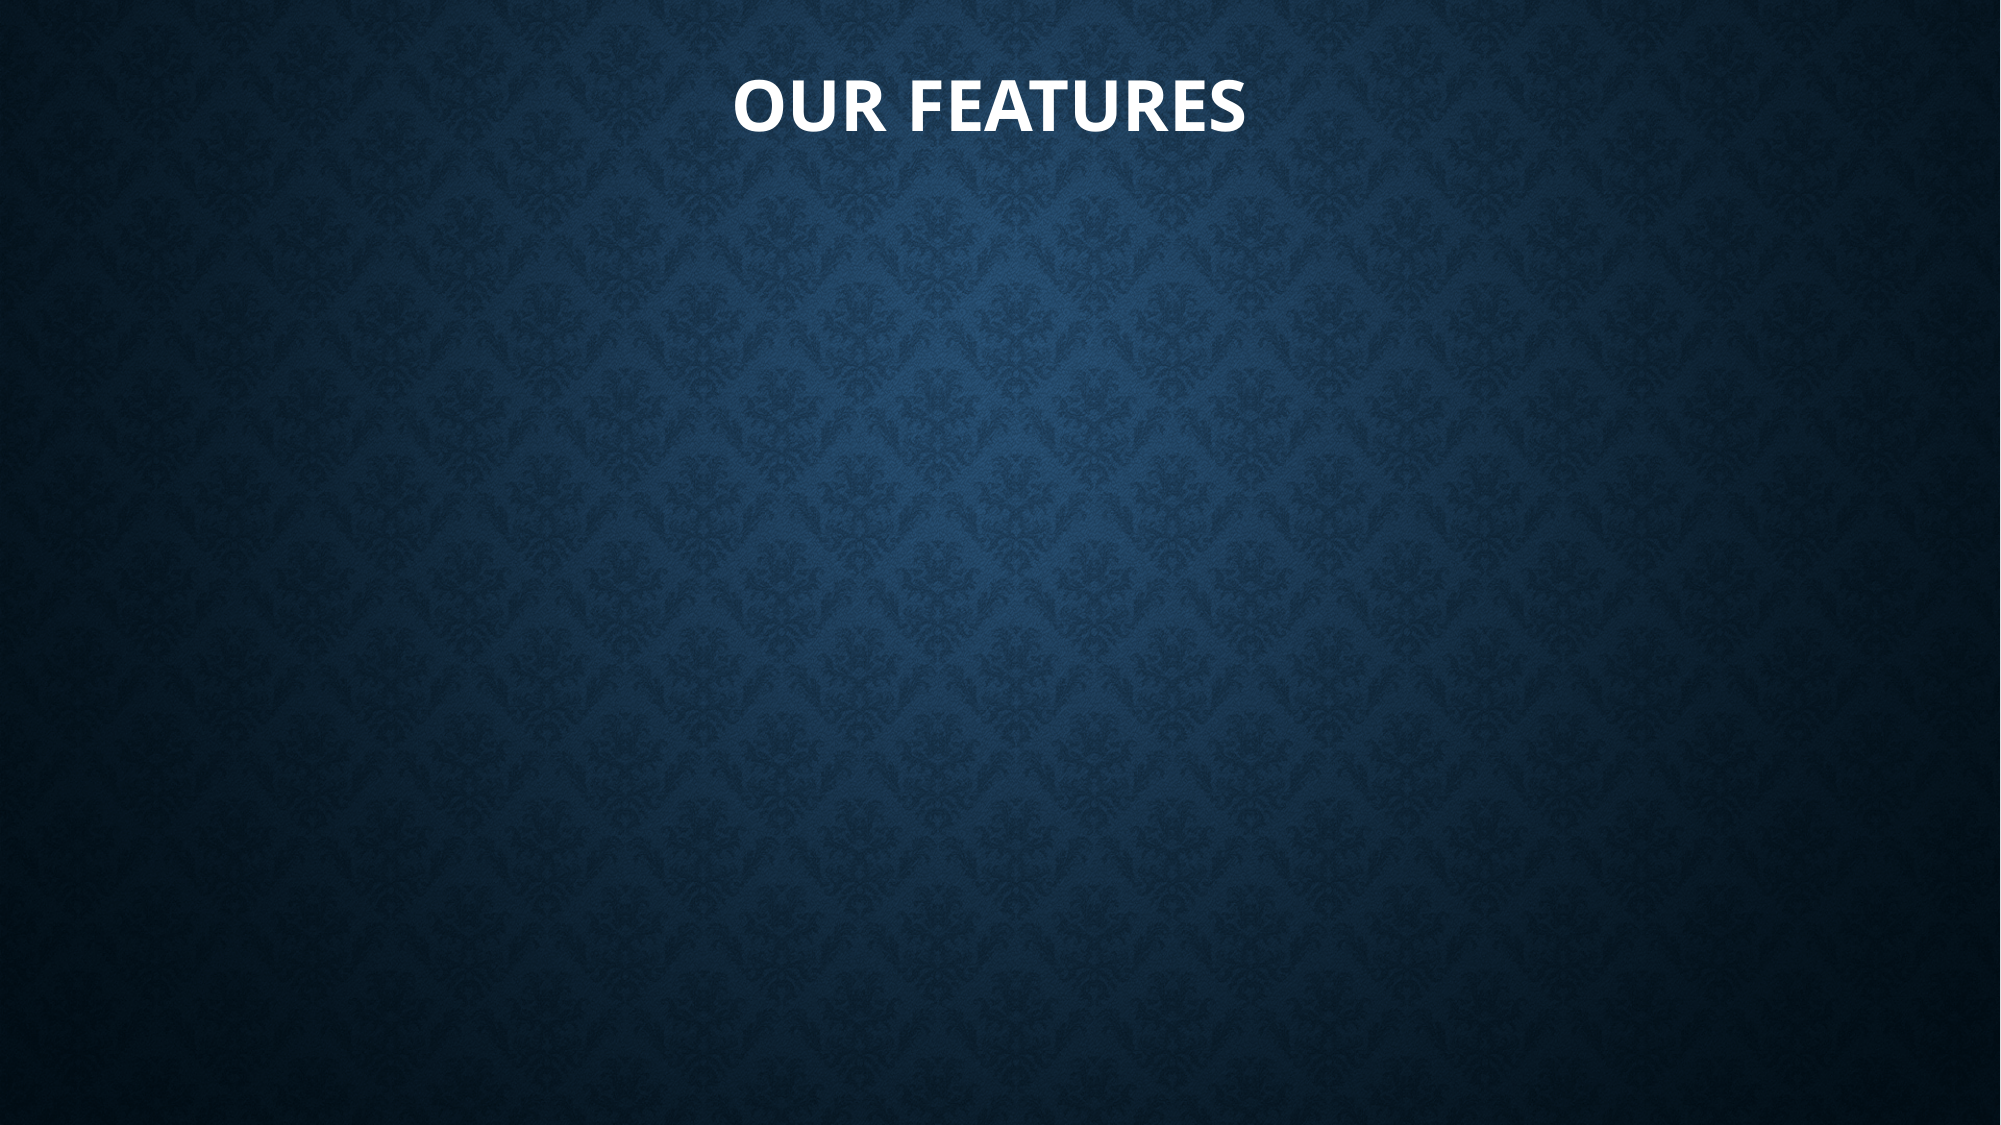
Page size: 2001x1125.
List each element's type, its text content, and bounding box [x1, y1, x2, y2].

title Our FEATURES [149, 0, 1849, 218]
